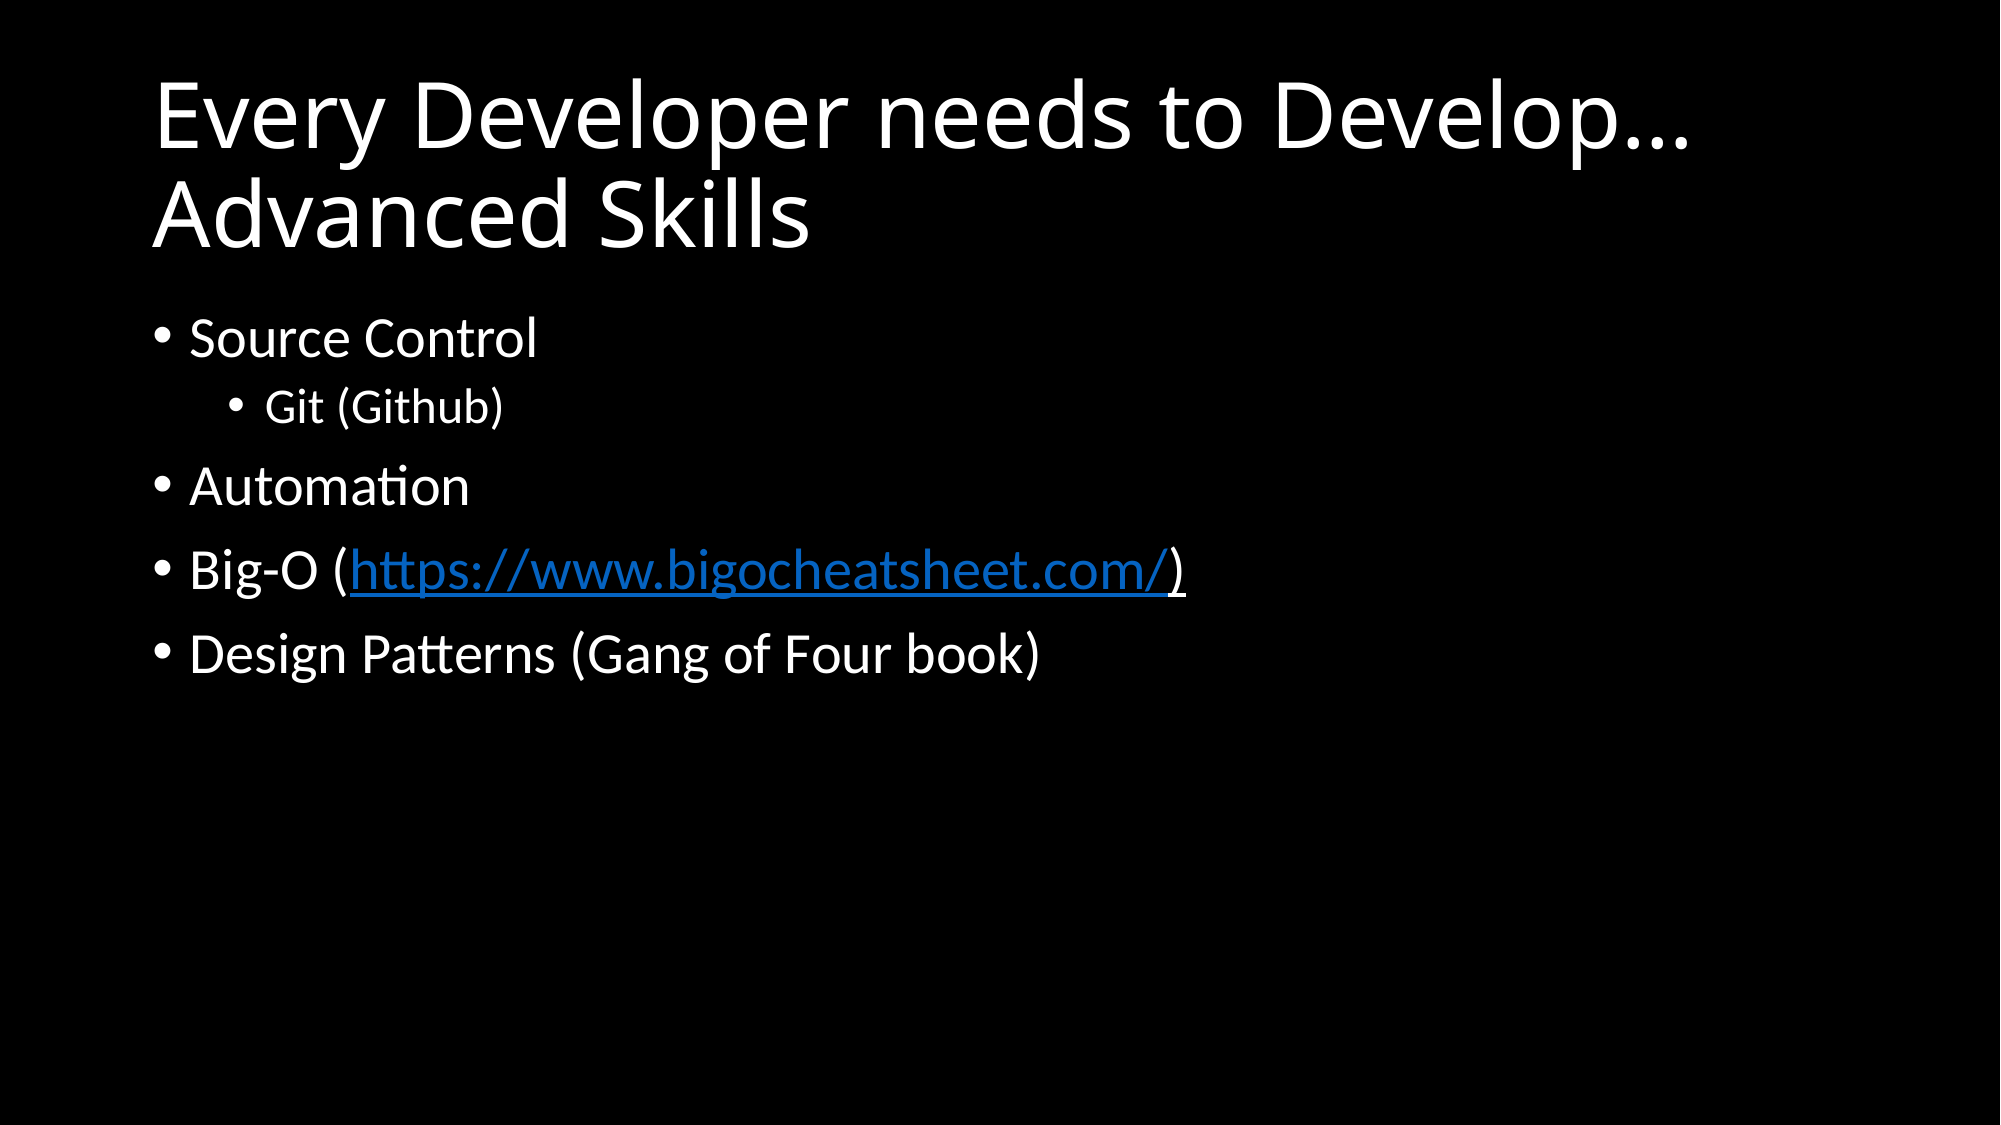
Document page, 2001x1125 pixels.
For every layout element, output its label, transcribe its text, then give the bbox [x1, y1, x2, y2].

list Source Control Git (Github) Automation Big-O (https://www.bigocheatsheet.com/) Design Patterns (Gang of Four book) [137, 299, 1863, 1014]
title Every Developer needs to Develop… Advanced Skills [137, 59, 1863, 278]
